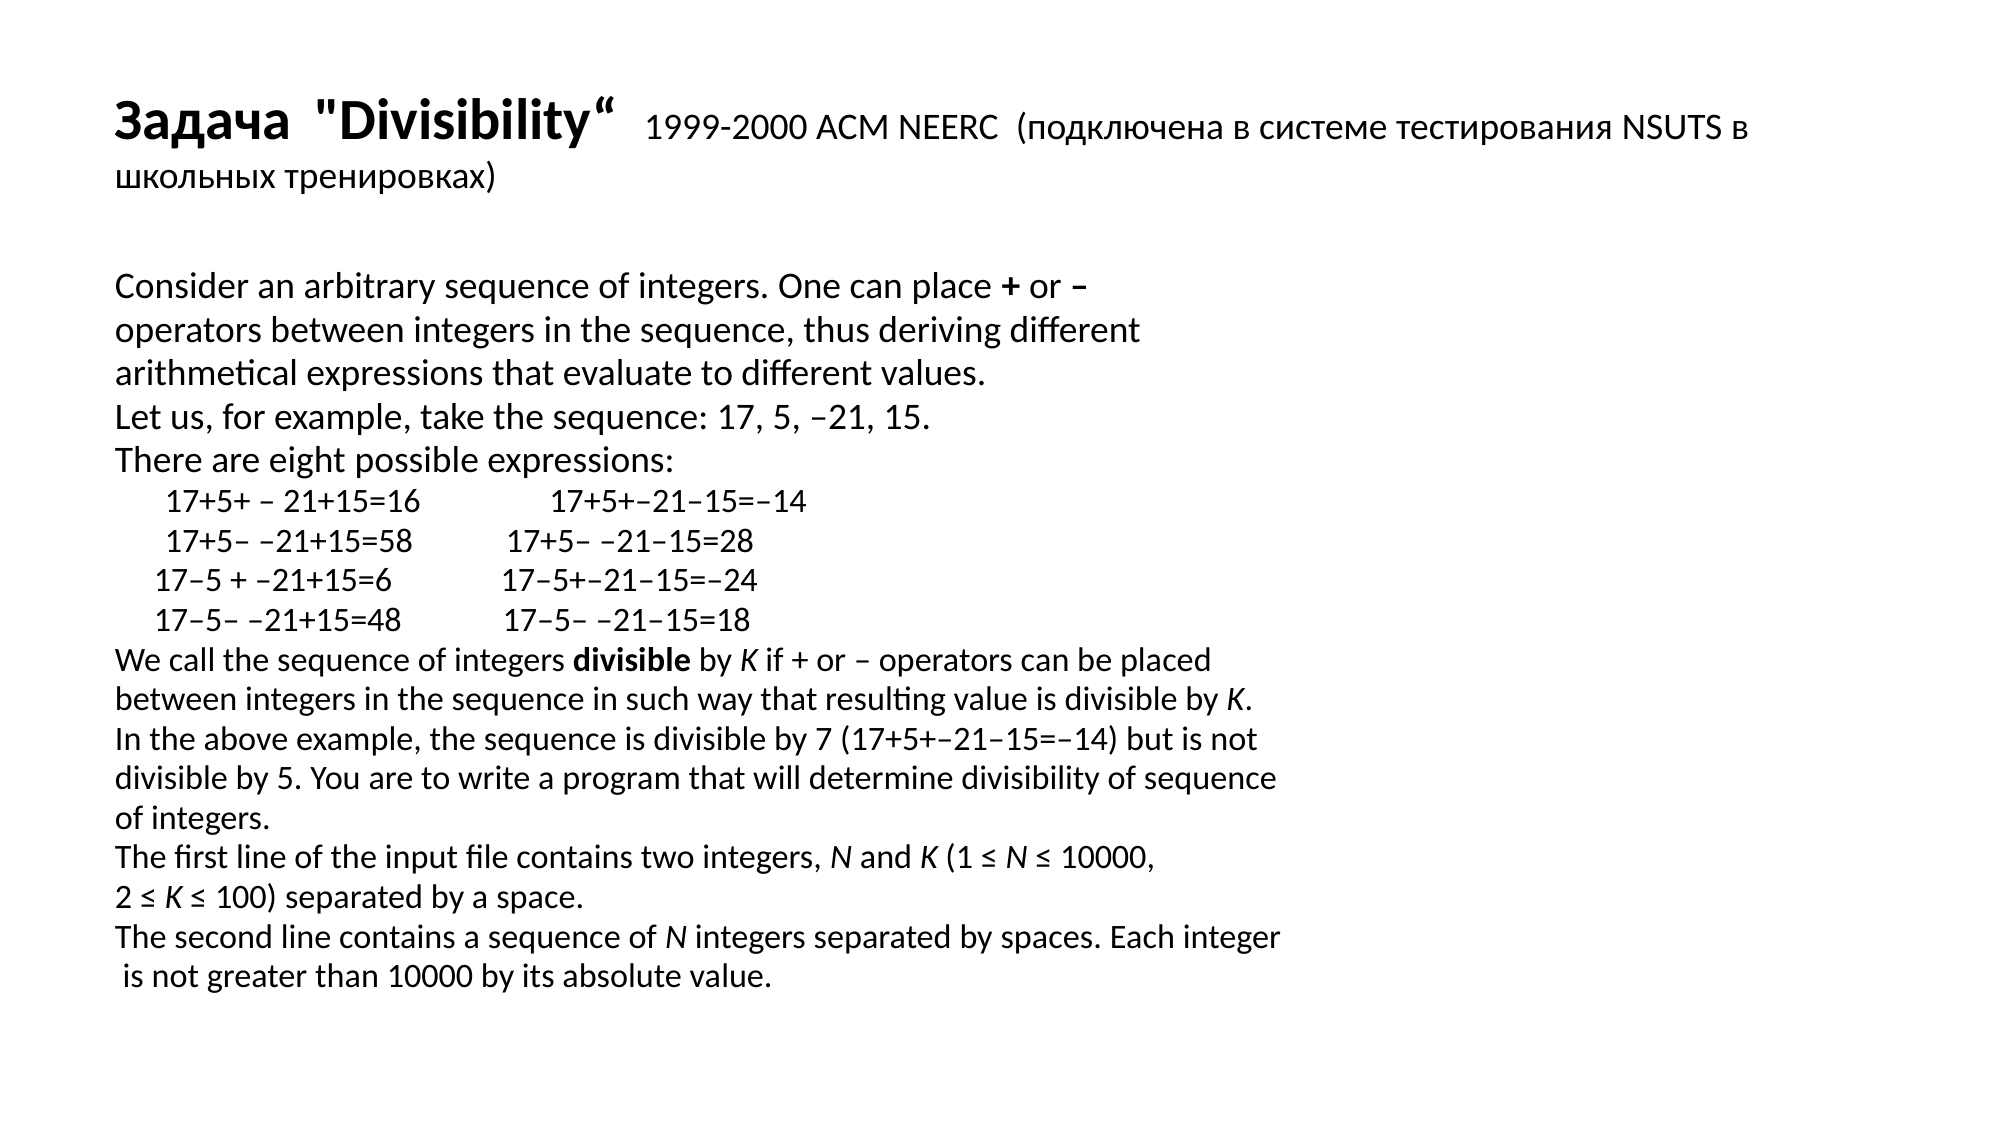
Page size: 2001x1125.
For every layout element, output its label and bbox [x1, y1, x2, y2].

list [99, 262, 1900, 1005]
title [99, 45, 1900, 233]
